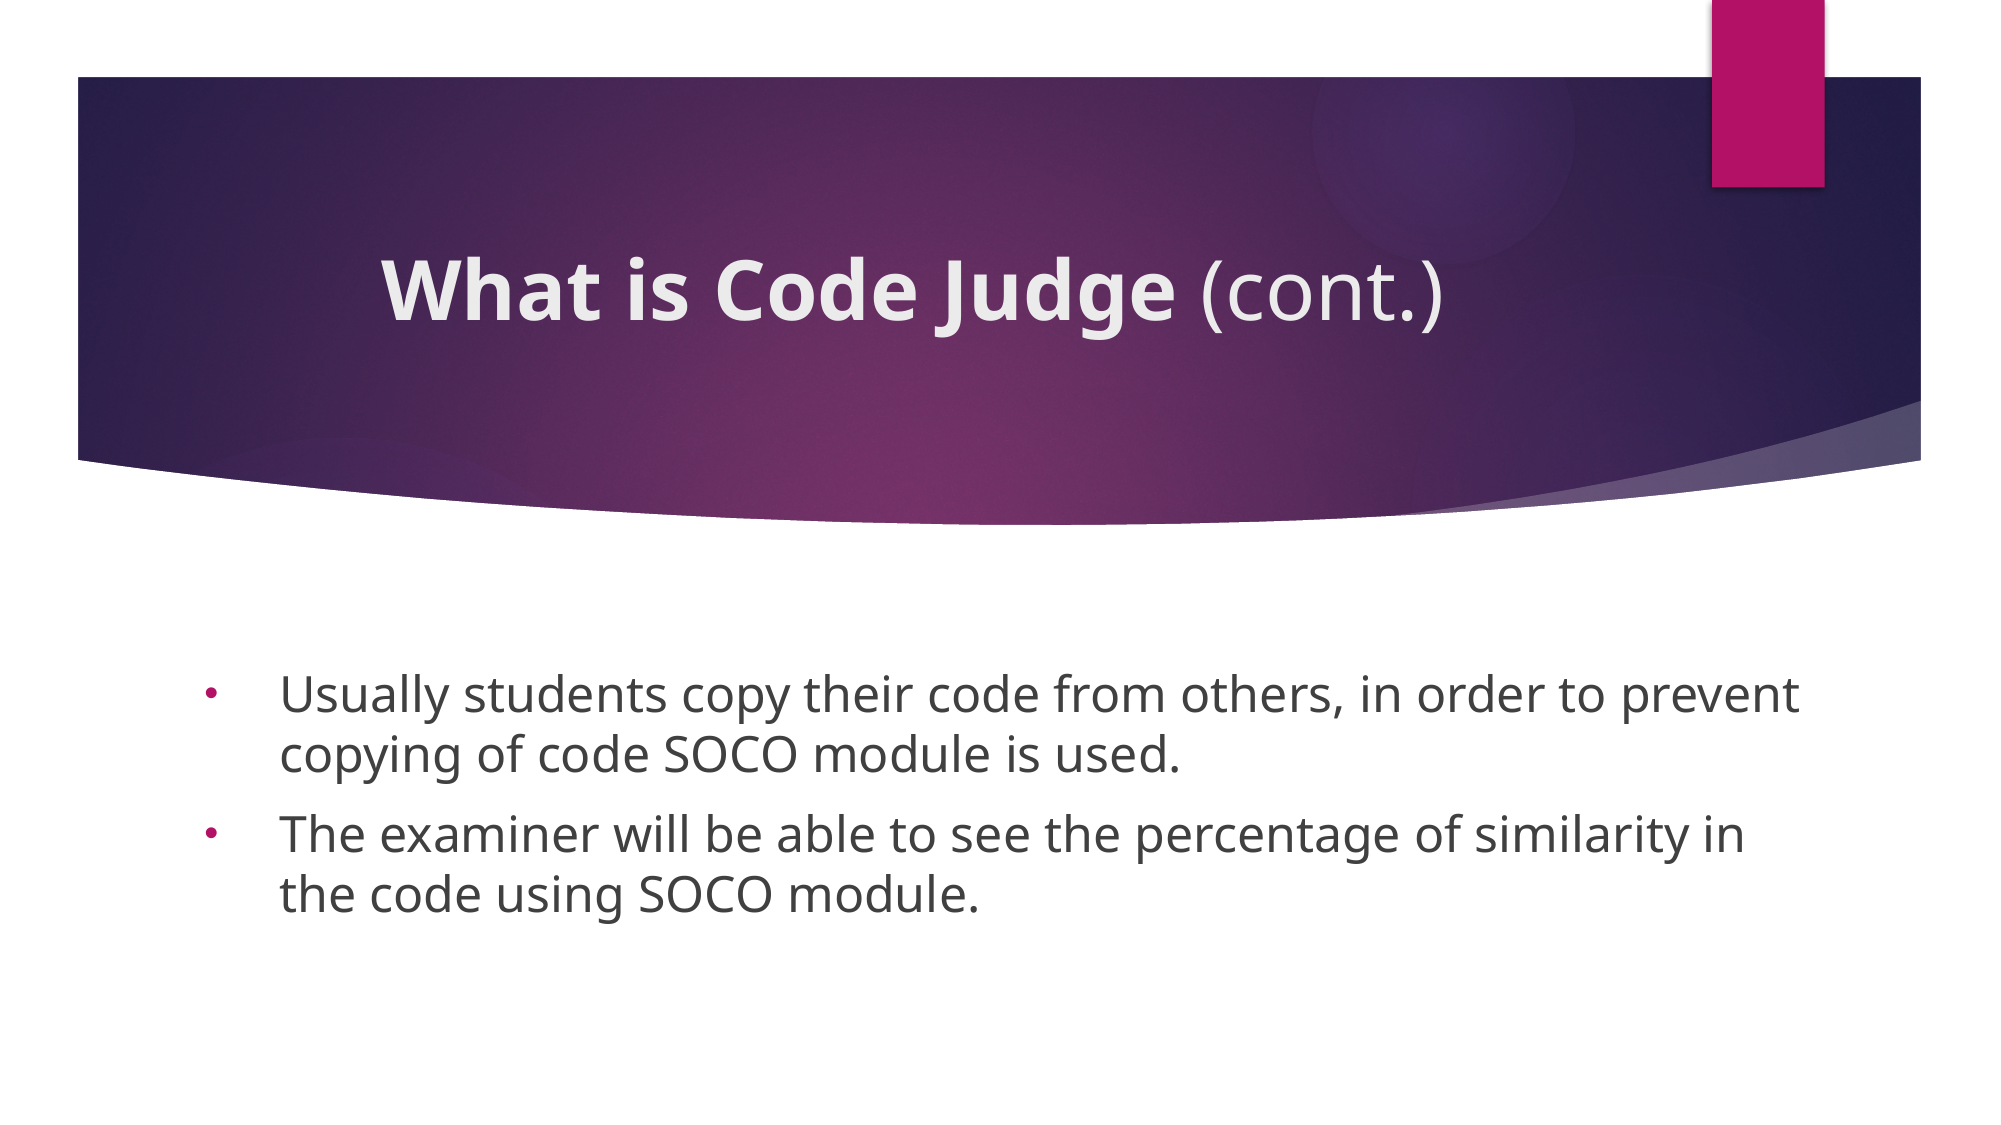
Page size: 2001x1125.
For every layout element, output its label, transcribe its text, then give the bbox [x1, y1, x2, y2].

title What is Code Judge (cont.) [188, 174, 1638, 400]
list Usually students copy their code from others, in order to prevent copying of code SOCO module is used. The examiner will be able to see the percentage of similarity in the code using SOCO module. [189, 523, 1852, 1062]
